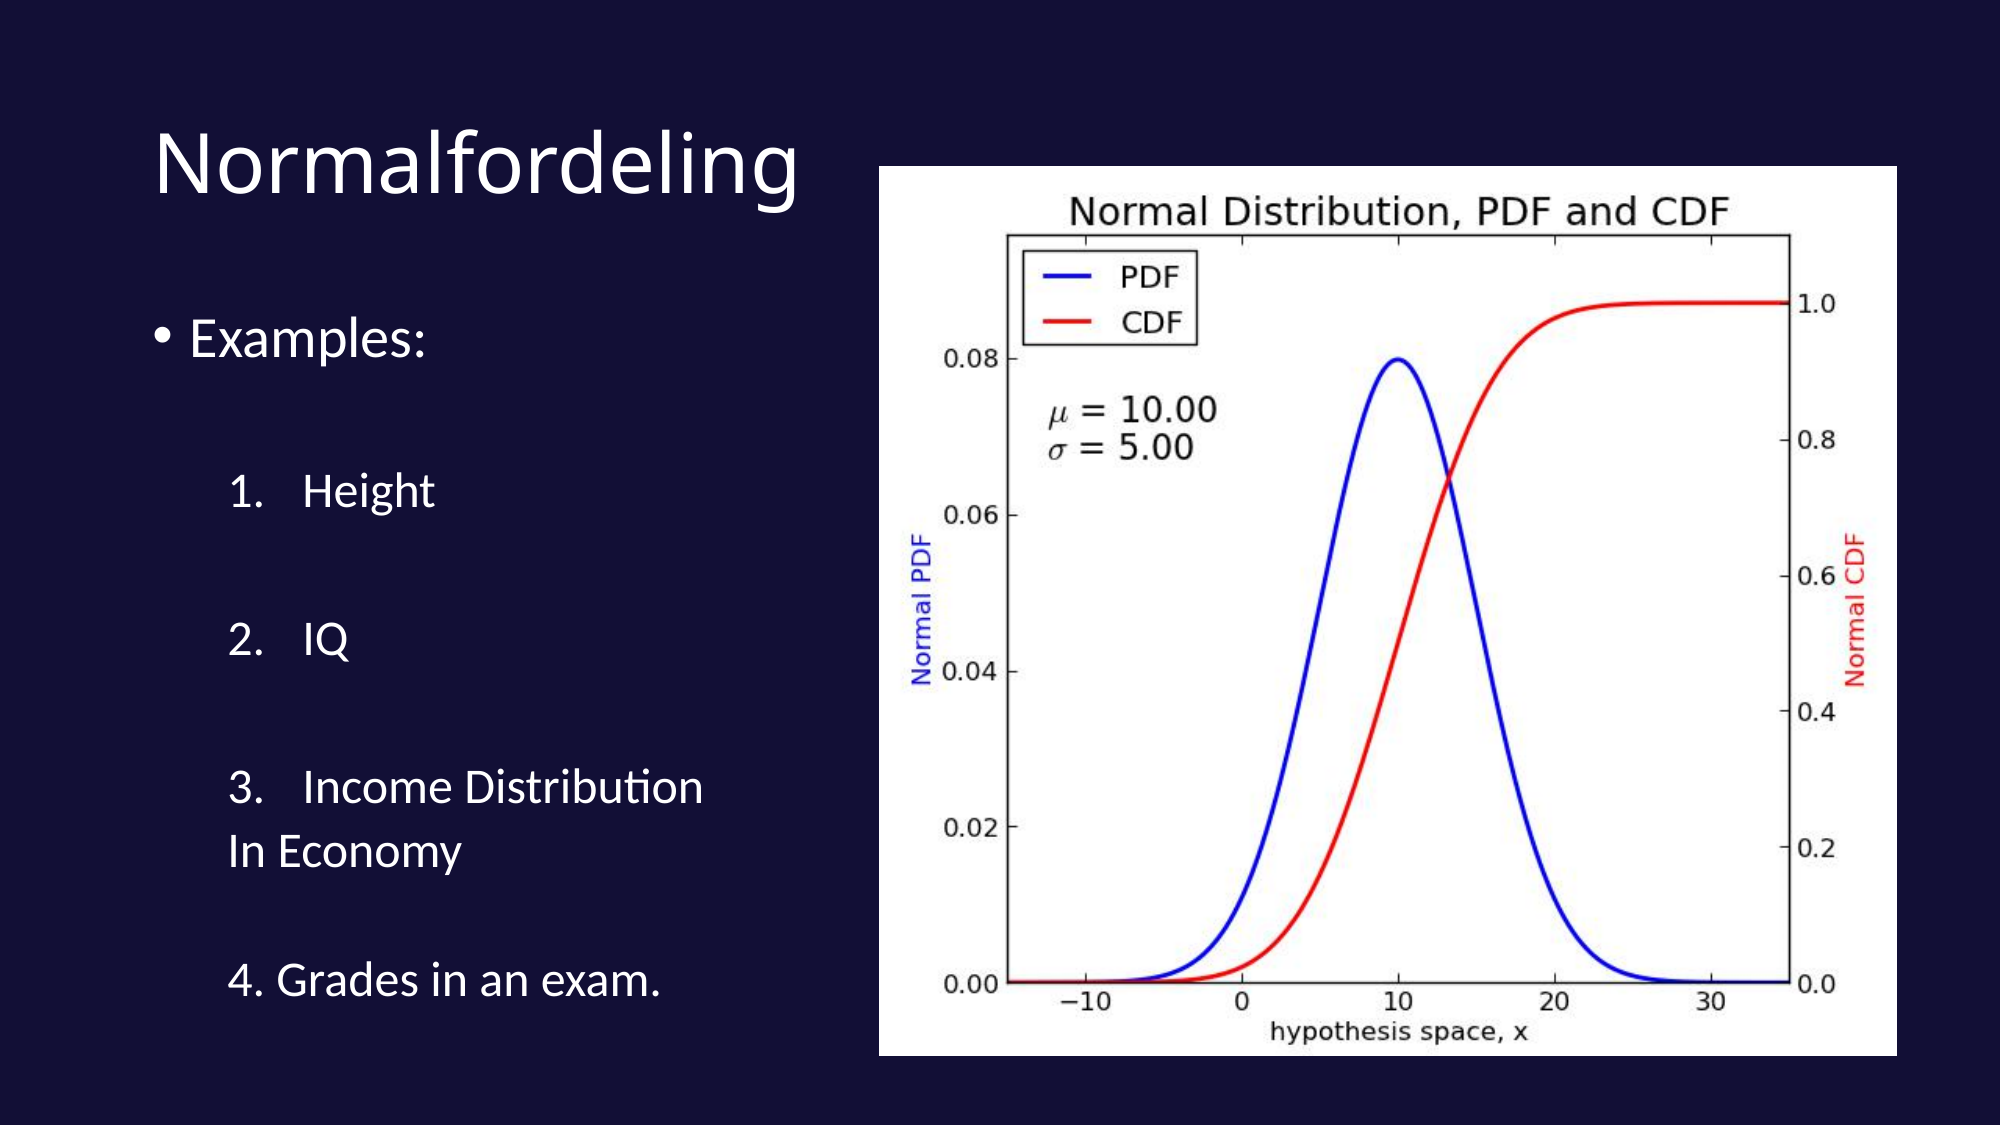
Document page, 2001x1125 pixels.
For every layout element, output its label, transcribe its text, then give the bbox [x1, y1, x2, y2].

list Examples: Height IQ Income Distribution In Economy 4. Grades in an exam. [137, 299, 879, 1014]
picture [879, 166, 1897, 1056]
title Normalfordeling [137, 57, 1863, 276]
